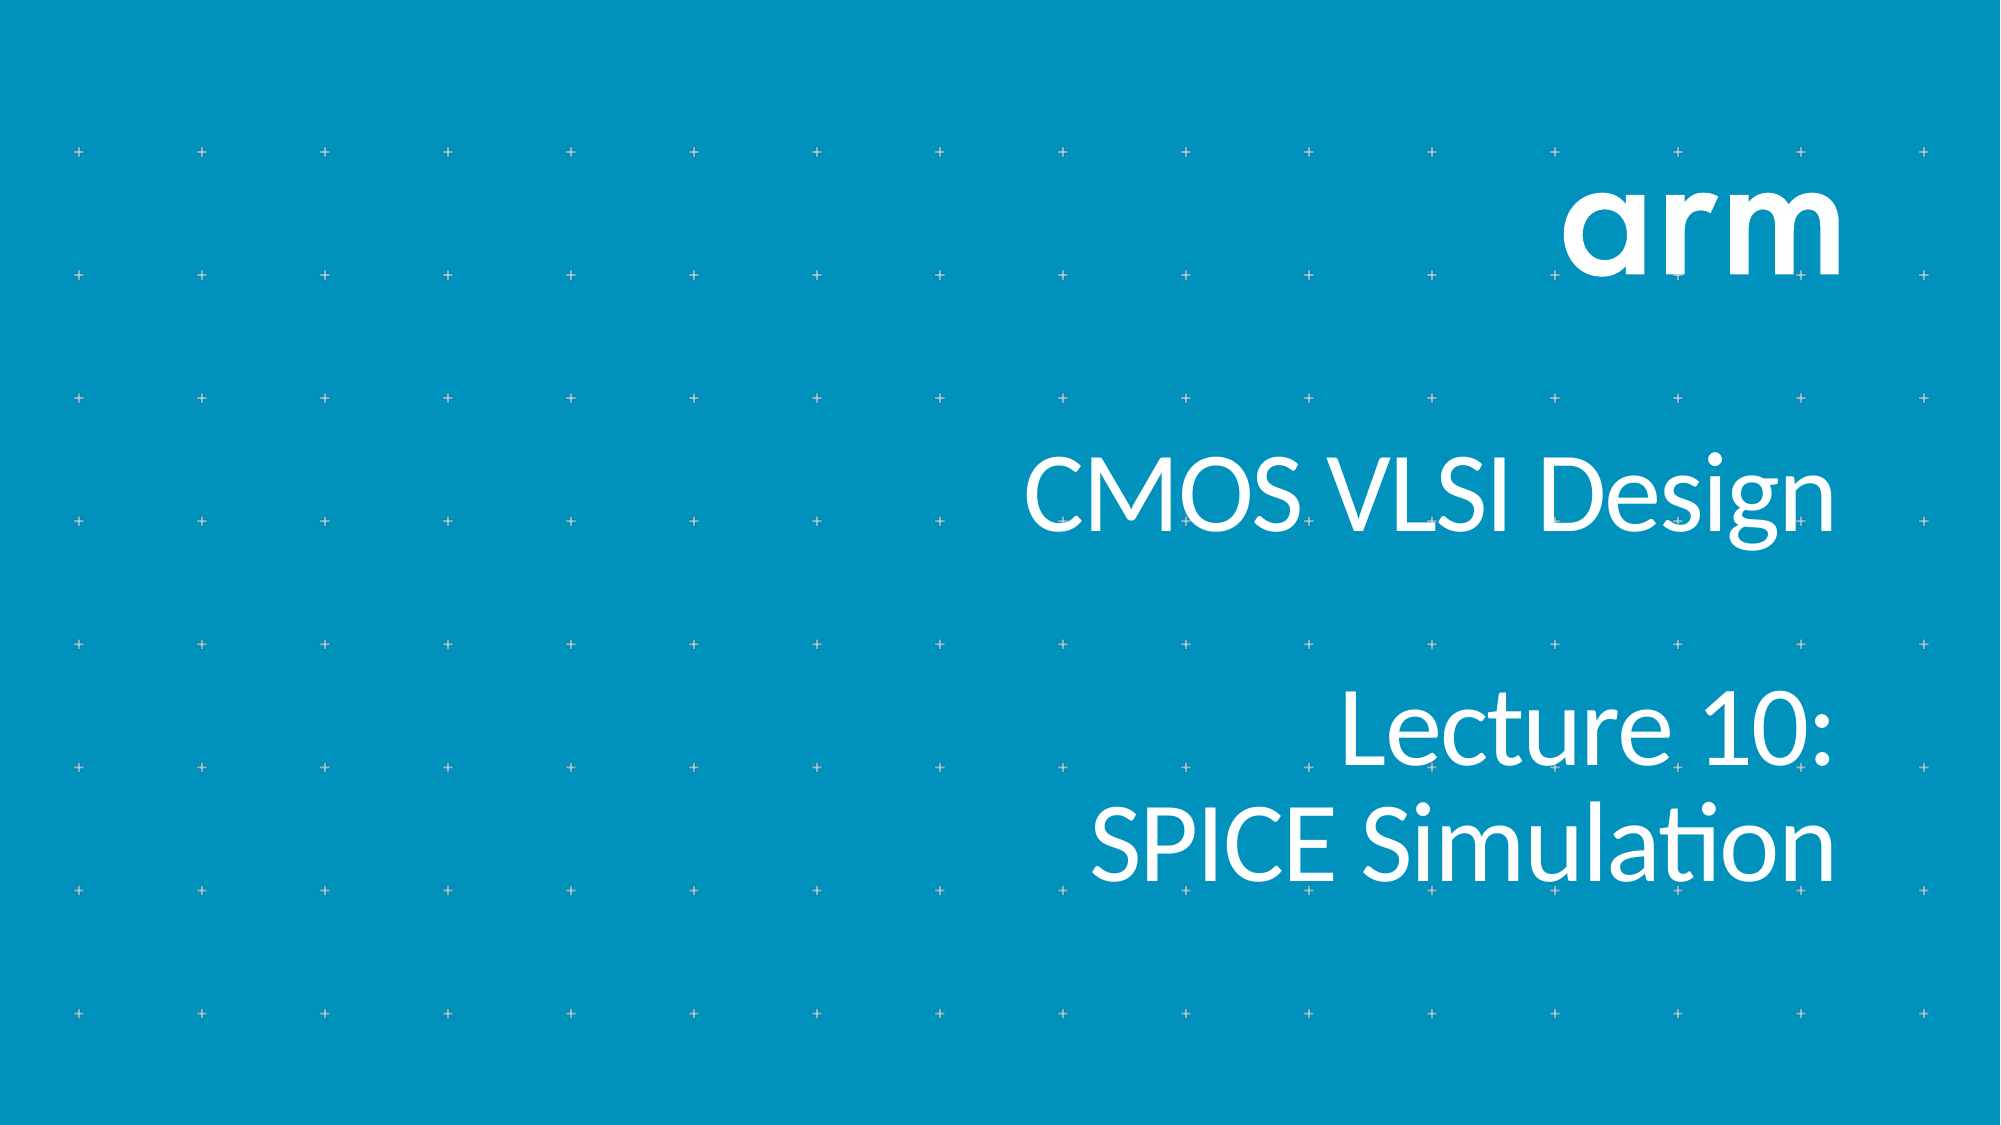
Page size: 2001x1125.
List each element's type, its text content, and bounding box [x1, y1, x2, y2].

picture [1443, 826, 1518, 880]
picture [1724, 826, 1775, 881]
picture [1755, 691, 1806, 765]
picture [1419, 827, 1428, 880]
picture [1530, 711, 1574, 766]
picture [1365, 807, 1408, 881]
picture [1390, 710, 1437, 765]
picture [1206, 808, 1215, 880]
picture [1816, 715, 1828, 727]
picture [1291, 808, 1333, 880]
picture [1094, 807, 1137, 881]
picture [1591, 802, 1600, 880]
picture [1488, 693, 1521, 765]
title CMOS VLSI Design Lecture 10: SPICE Simulation [999, 437, 1839, 688]
picture [1816, 753, 1828, 765]
picture [1703, 802, 1715, 815]
picture [1417, 803, 1429, 815]
picture [1622, 710, 1669, 765]
picture [1588, 710, 1617, 764]
picture [1227, 807, 1280, 881]
picture [1706, 692, 1747, 764]
picture [1346, 692, 1384, 764]
picture [1532, 827, 1576, 881]
picture [1611, 826, 1653, 881]
picture [1148, 808, 1194, 880]
picture [1786, 826, 1831, 880]
picture [1444, 710, 1485, 765]
picture [1660, 809, 1713, 881]
